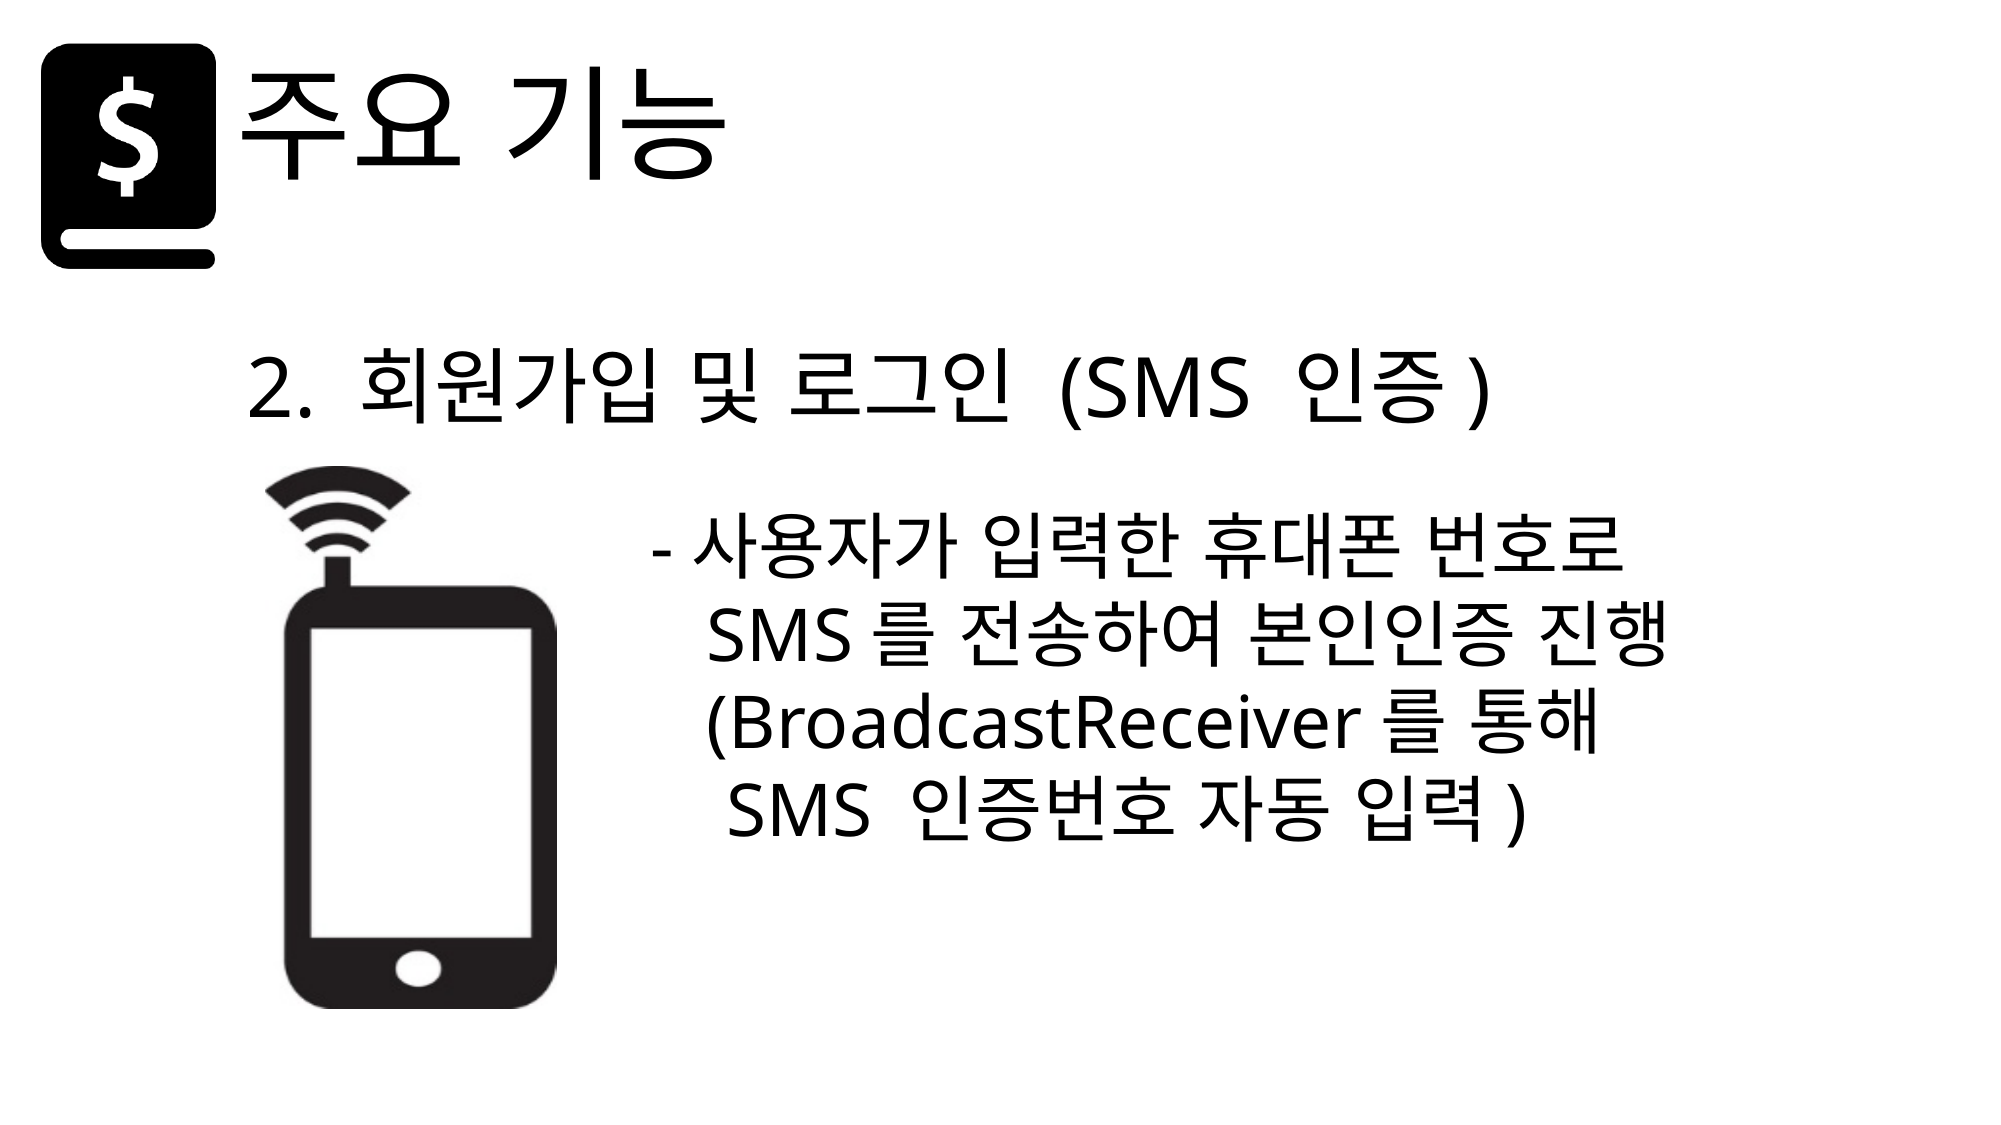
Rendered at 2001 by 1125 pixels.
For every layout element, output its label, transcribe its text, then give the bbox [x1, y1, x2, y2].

picture [265, 466, 557, 1009]
picture [34, 38, 222, 275]
text_box -사용자가 입력한 휴대폰 번호로 SMS를 전송하여 본인인증 진행 (BroadcastReceiver를 통해 SMS 인증번호 자동 입력) [635, 493, 1953, 859]
text_box 주요 기능 [222, 38, 1678, 204]
text_box 2. 회원가입 및 로그인 (SMS 인증) [232, 326, 1968, 441]
